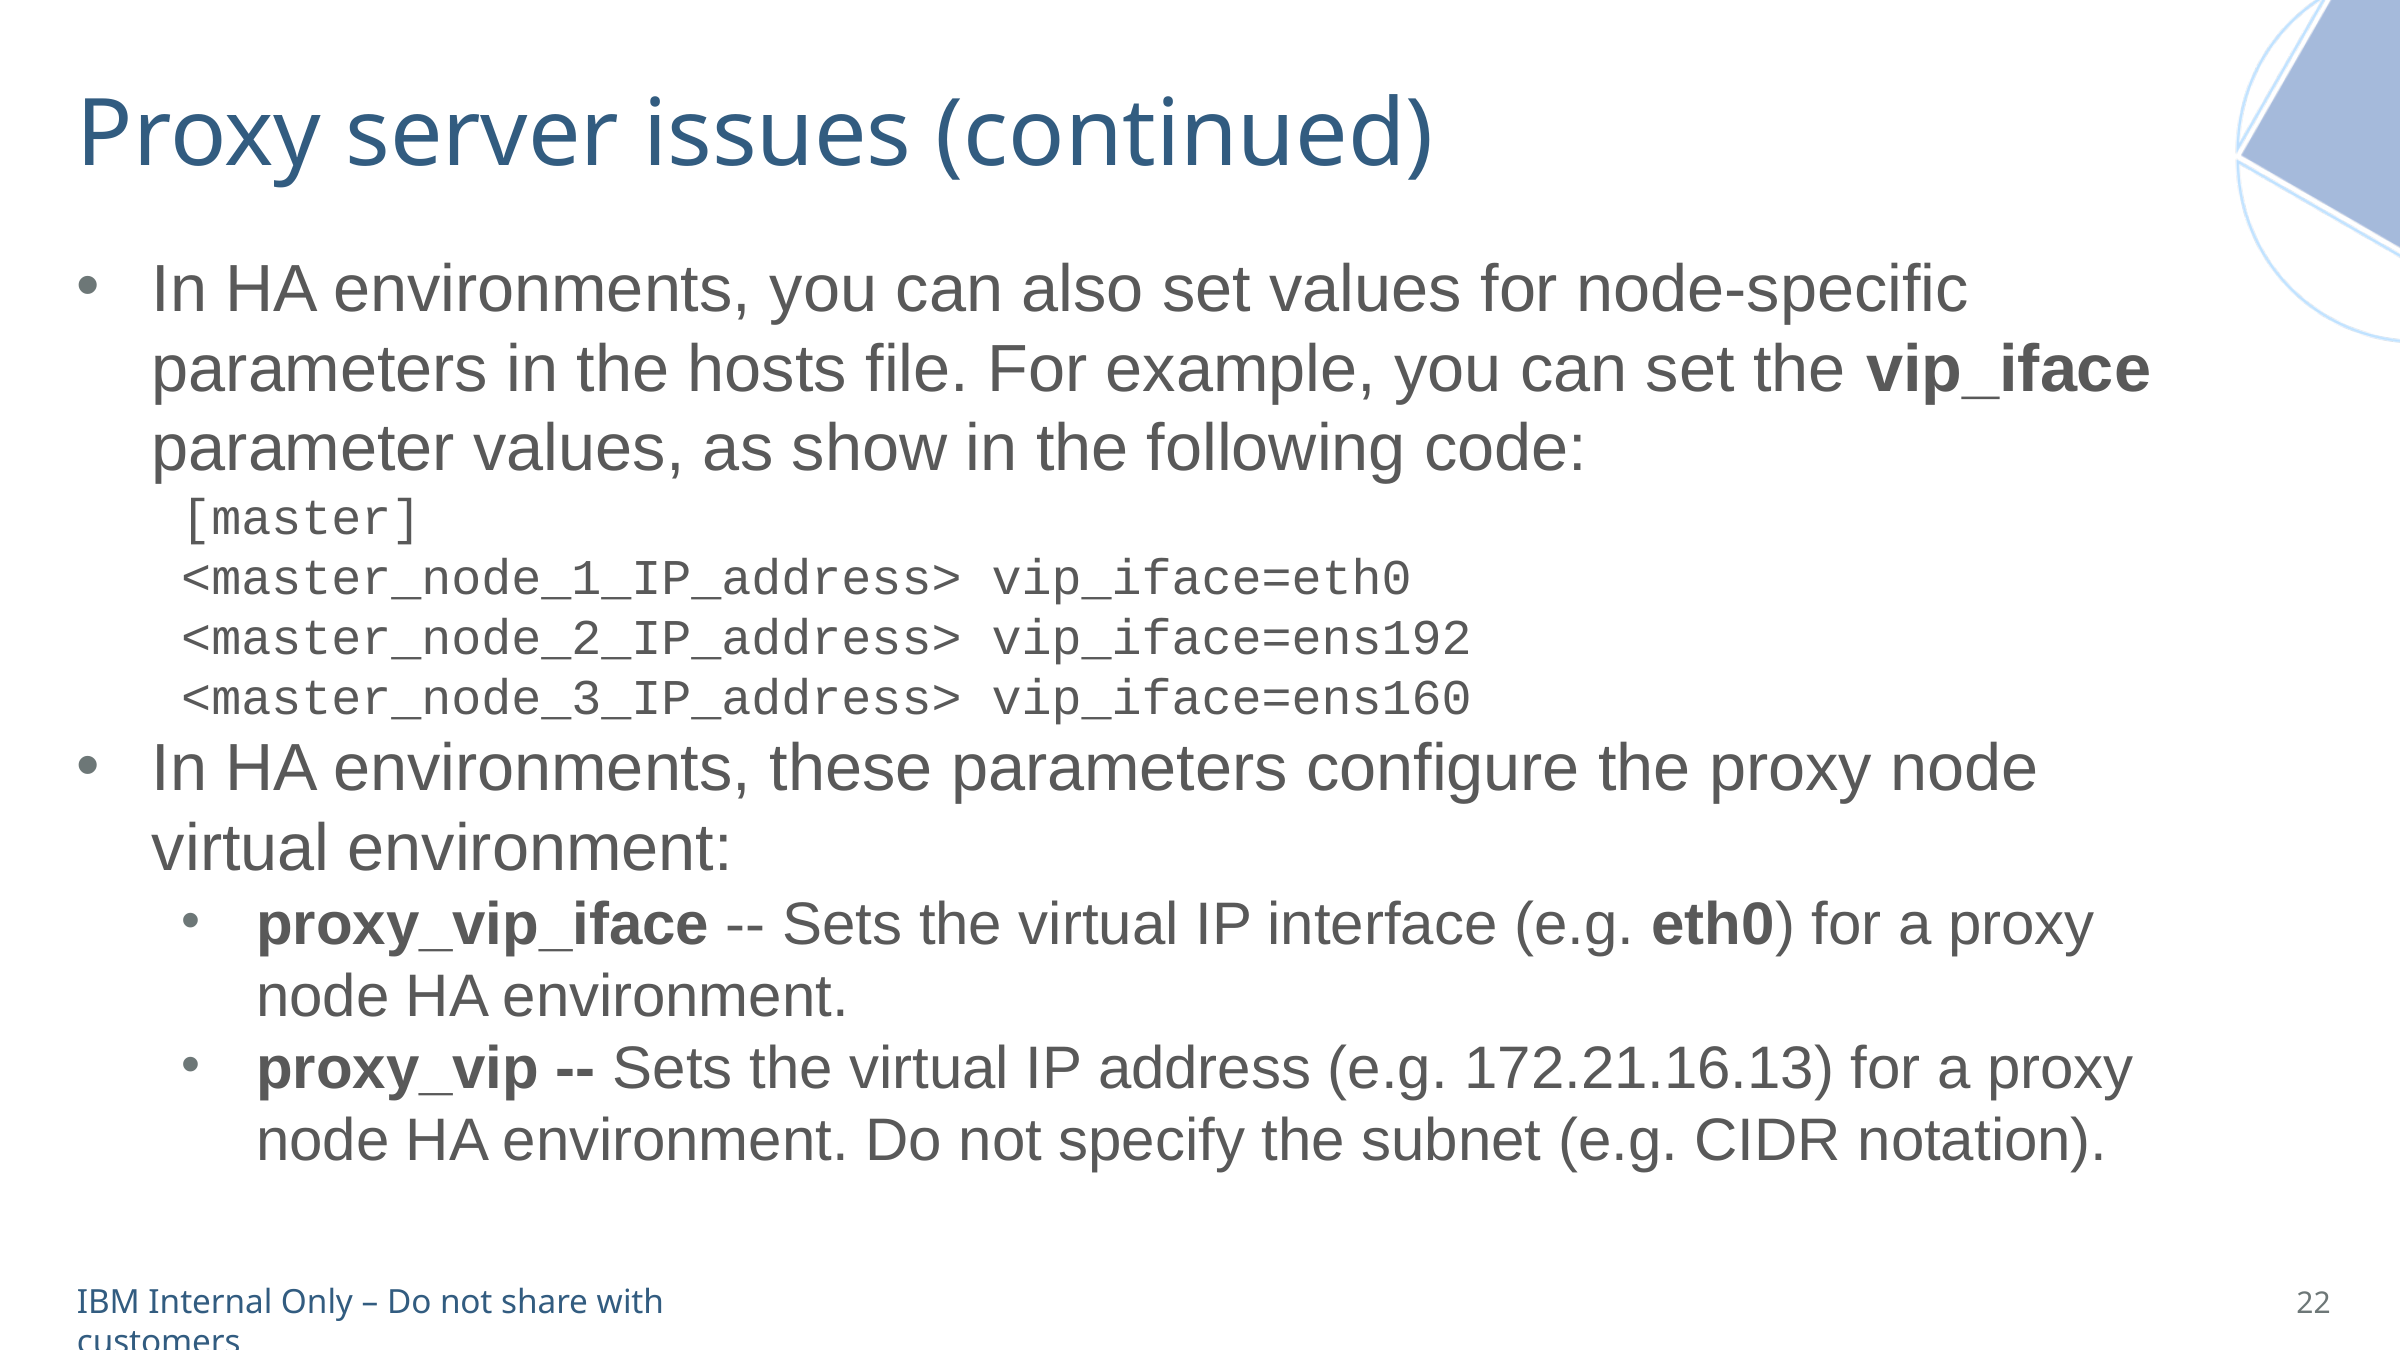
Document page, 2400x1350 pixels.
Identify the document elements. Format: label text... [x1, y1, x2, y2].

list In HA environments, you can also set values for node-specific parameters in the hosts file. For example, you can set the vip_iface parameter values, as show in the following code: [master] <master_node_1_IP_address> vip_iface=eth0 <master_node_2_IP_address> vip_iface=ens192 <master_node_3_IP_address> vip_iface=ens160 In HA environments, these parameters configure the proxy node virtual environment: proxy_vip_iface -- Sets the virtual IP interface (e.g. eth0) for a proxy node HA environment. proxy_vip -- Sets the virtual IP address (e.g. 172.21.16.13) for a proxy node HA environment. Do not specify the subnet (e.g. CIDR notation). [76, 236, 2220, 1237]
slide_number 22 [2240, 1268, 2346, 1340]
title Proxy server issues (continued) [76, 11, 2220, 185]
